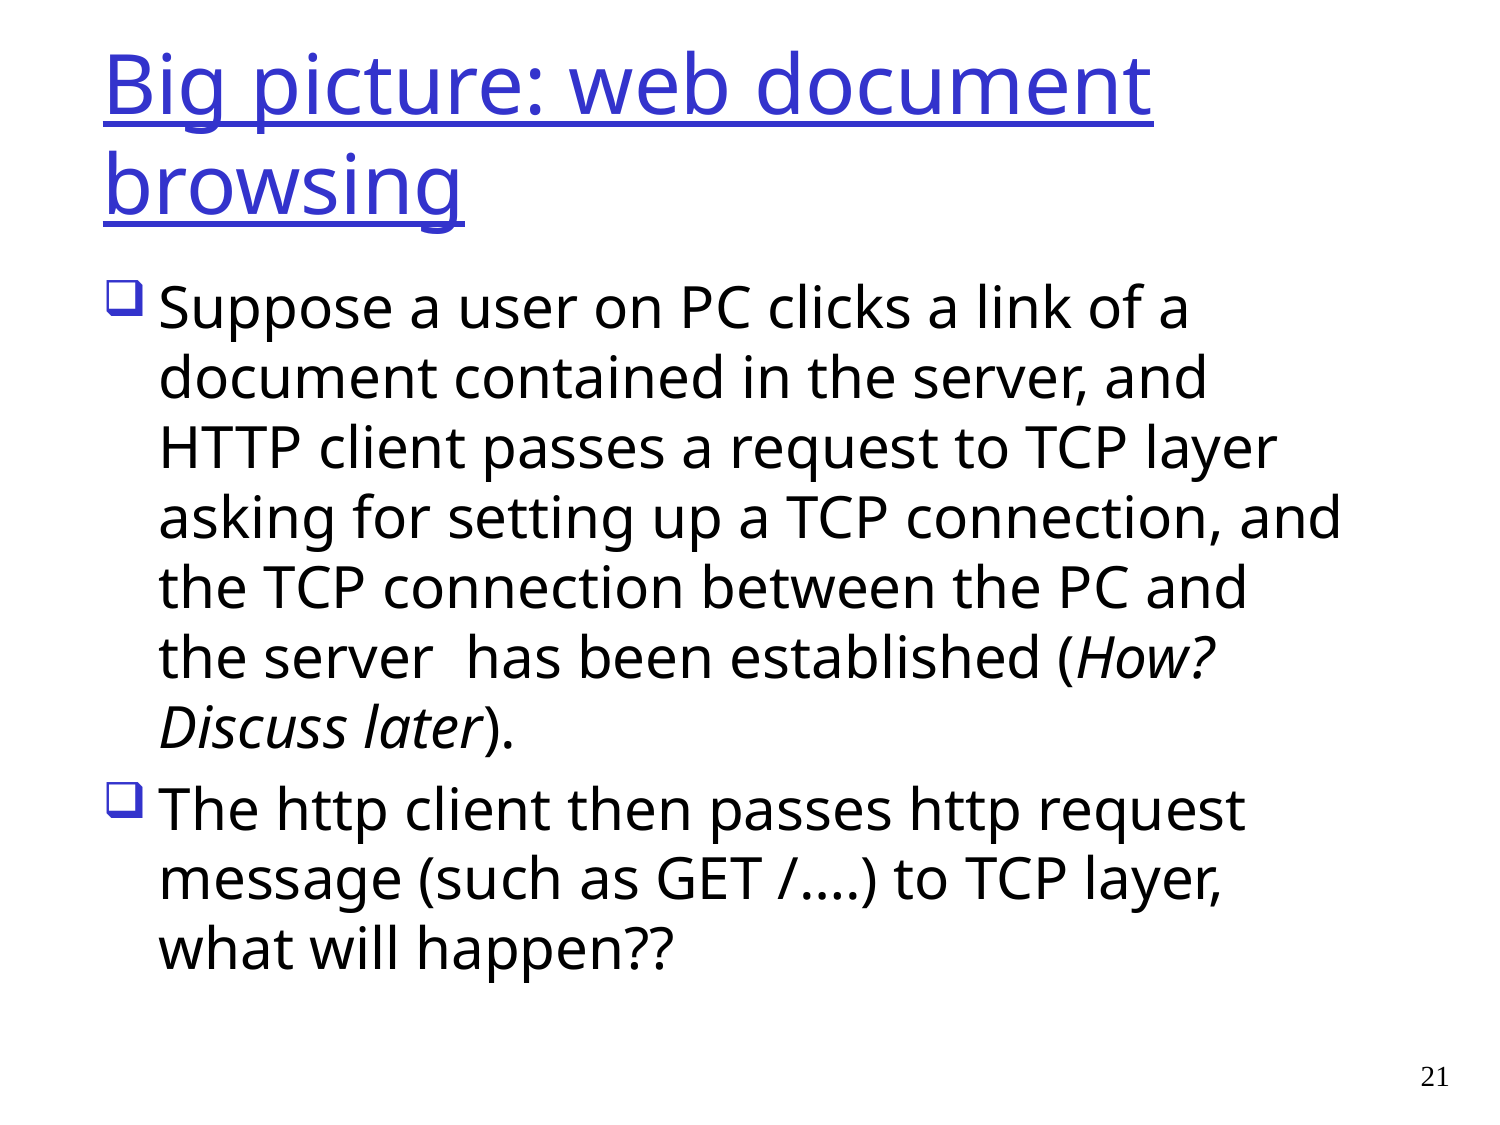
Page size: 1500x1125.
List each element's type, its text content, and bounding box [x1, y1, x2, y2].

list Suppose a user on PC clicks a link of a document contained in the server, and HTTP client passes a request to TCP layer asking for setting up a TCP connection, and the TCP connection between the PC and the server has been established (How? Discuss later). The http client then passes http request message (such as GET /….) to TCP layer, what will happen?? [87, 262, 1363, 1025]
title Big picture: web document browsing [87, 37, 1363, 225]
slide_number 21 [1362, 1049, 1466, 1125]
